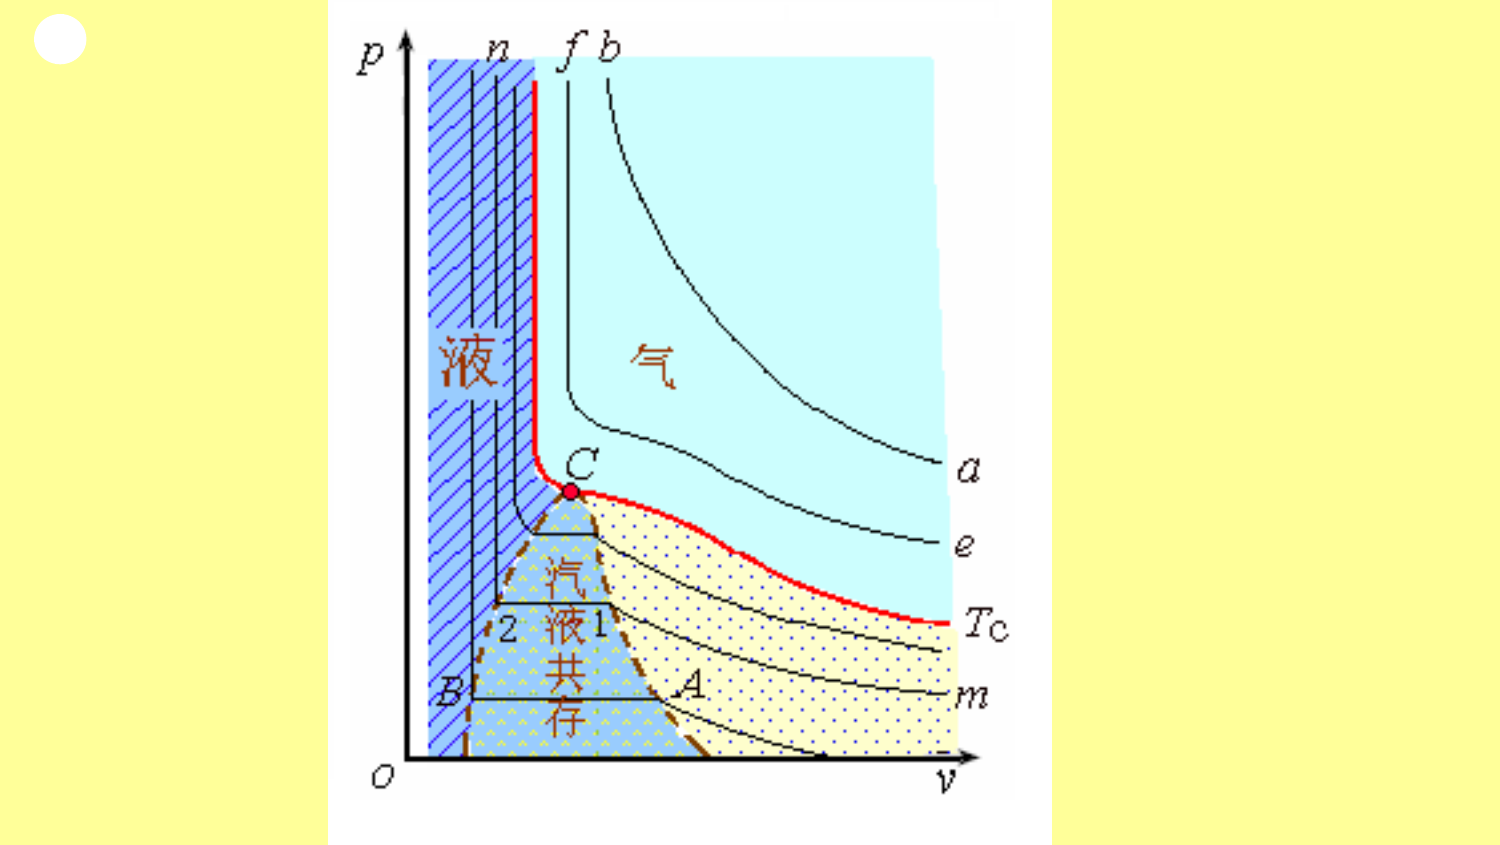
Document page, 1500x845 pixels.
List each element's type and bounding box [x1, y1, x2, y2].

list [328, 0, 1052, 845]
